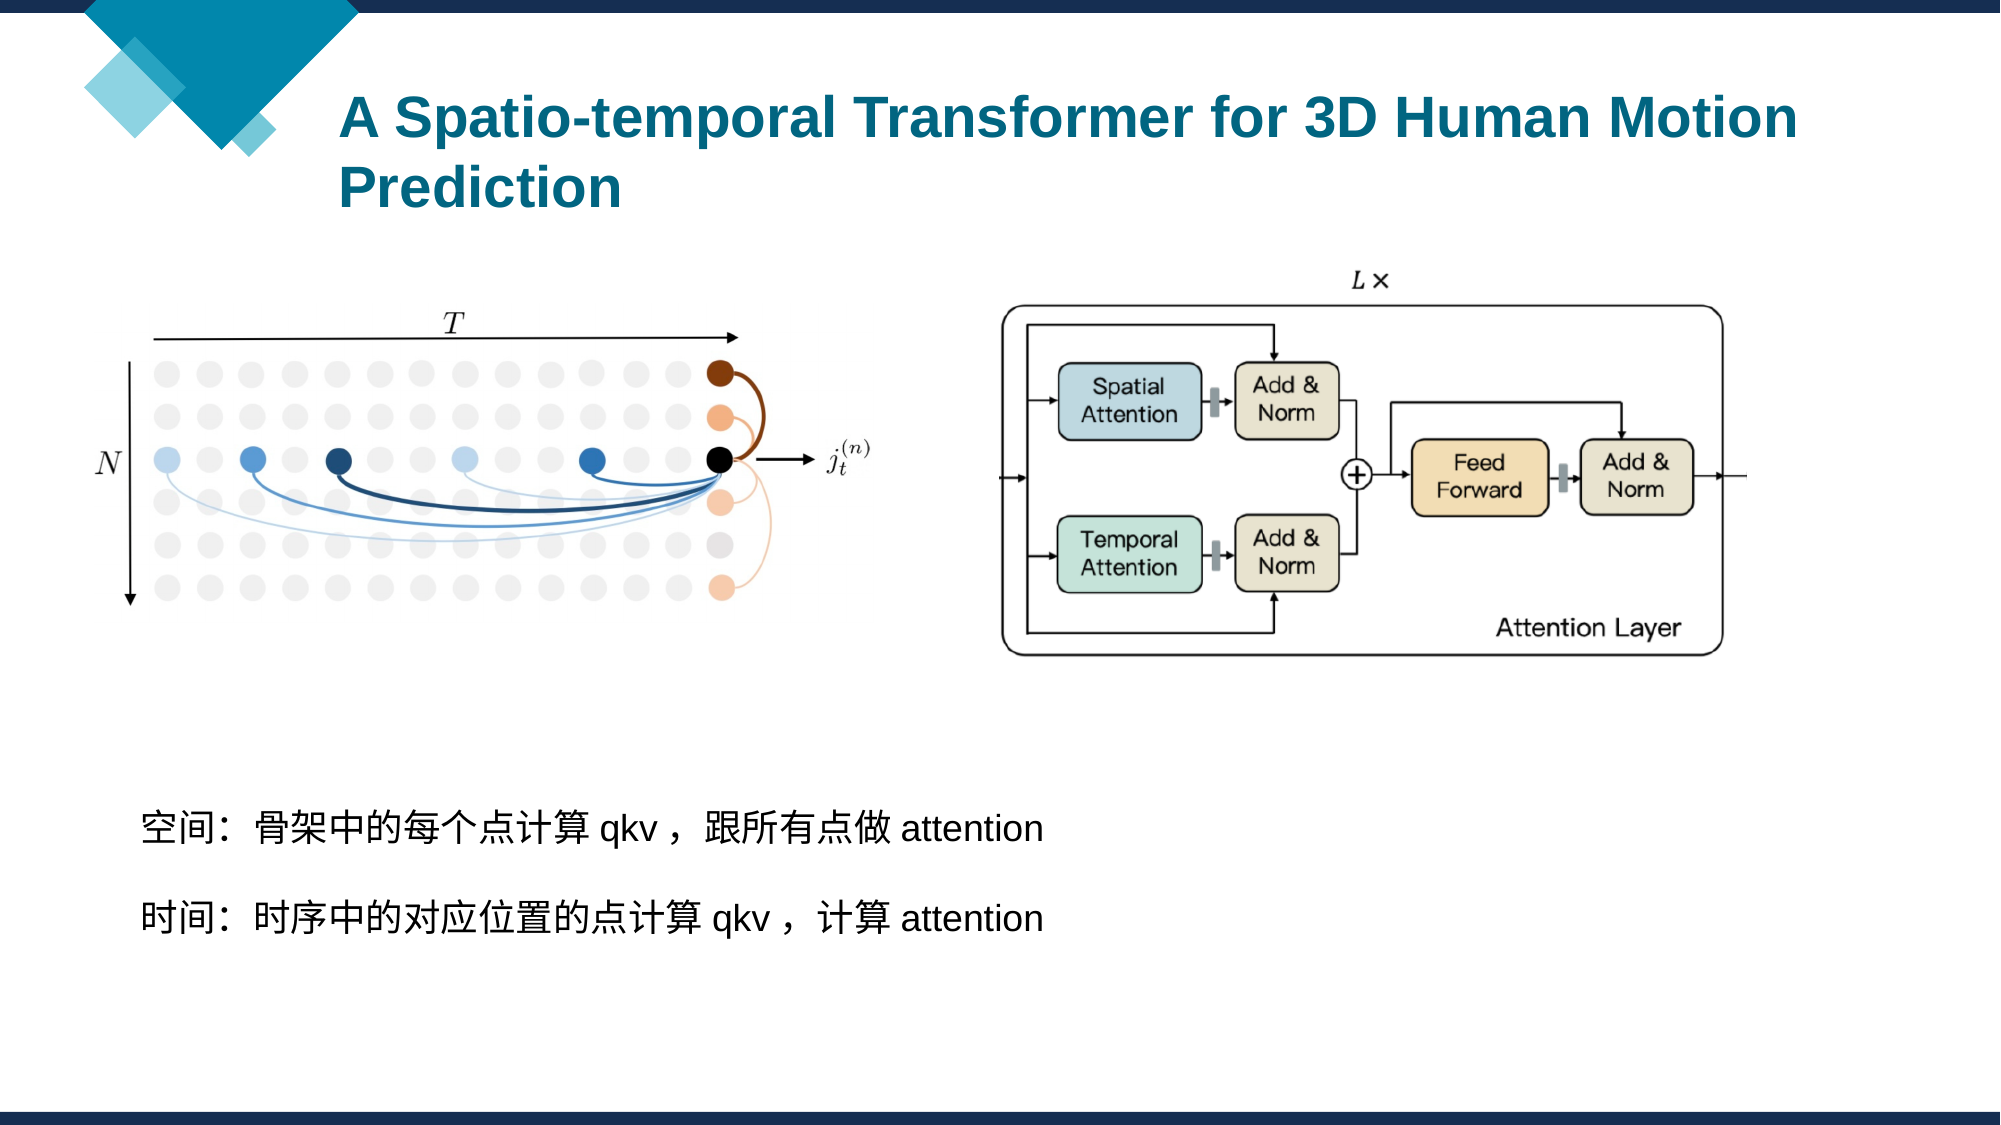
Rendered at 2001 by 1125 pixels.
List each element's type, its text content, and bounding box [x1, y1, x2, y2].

picture [94, 303, 874, 623]
text_box 空间：骨架中的每个点计算qkv，跟所有点做attention 时间：时序中的对应位置的点计算qkv，计算attention [125, 796, 1236, 947]
text_box A Spatio-temporal Transformer for 3D Human Motion Prediction [323, 71, 1899, 227]
picture [999, 248, 1747, 677]
